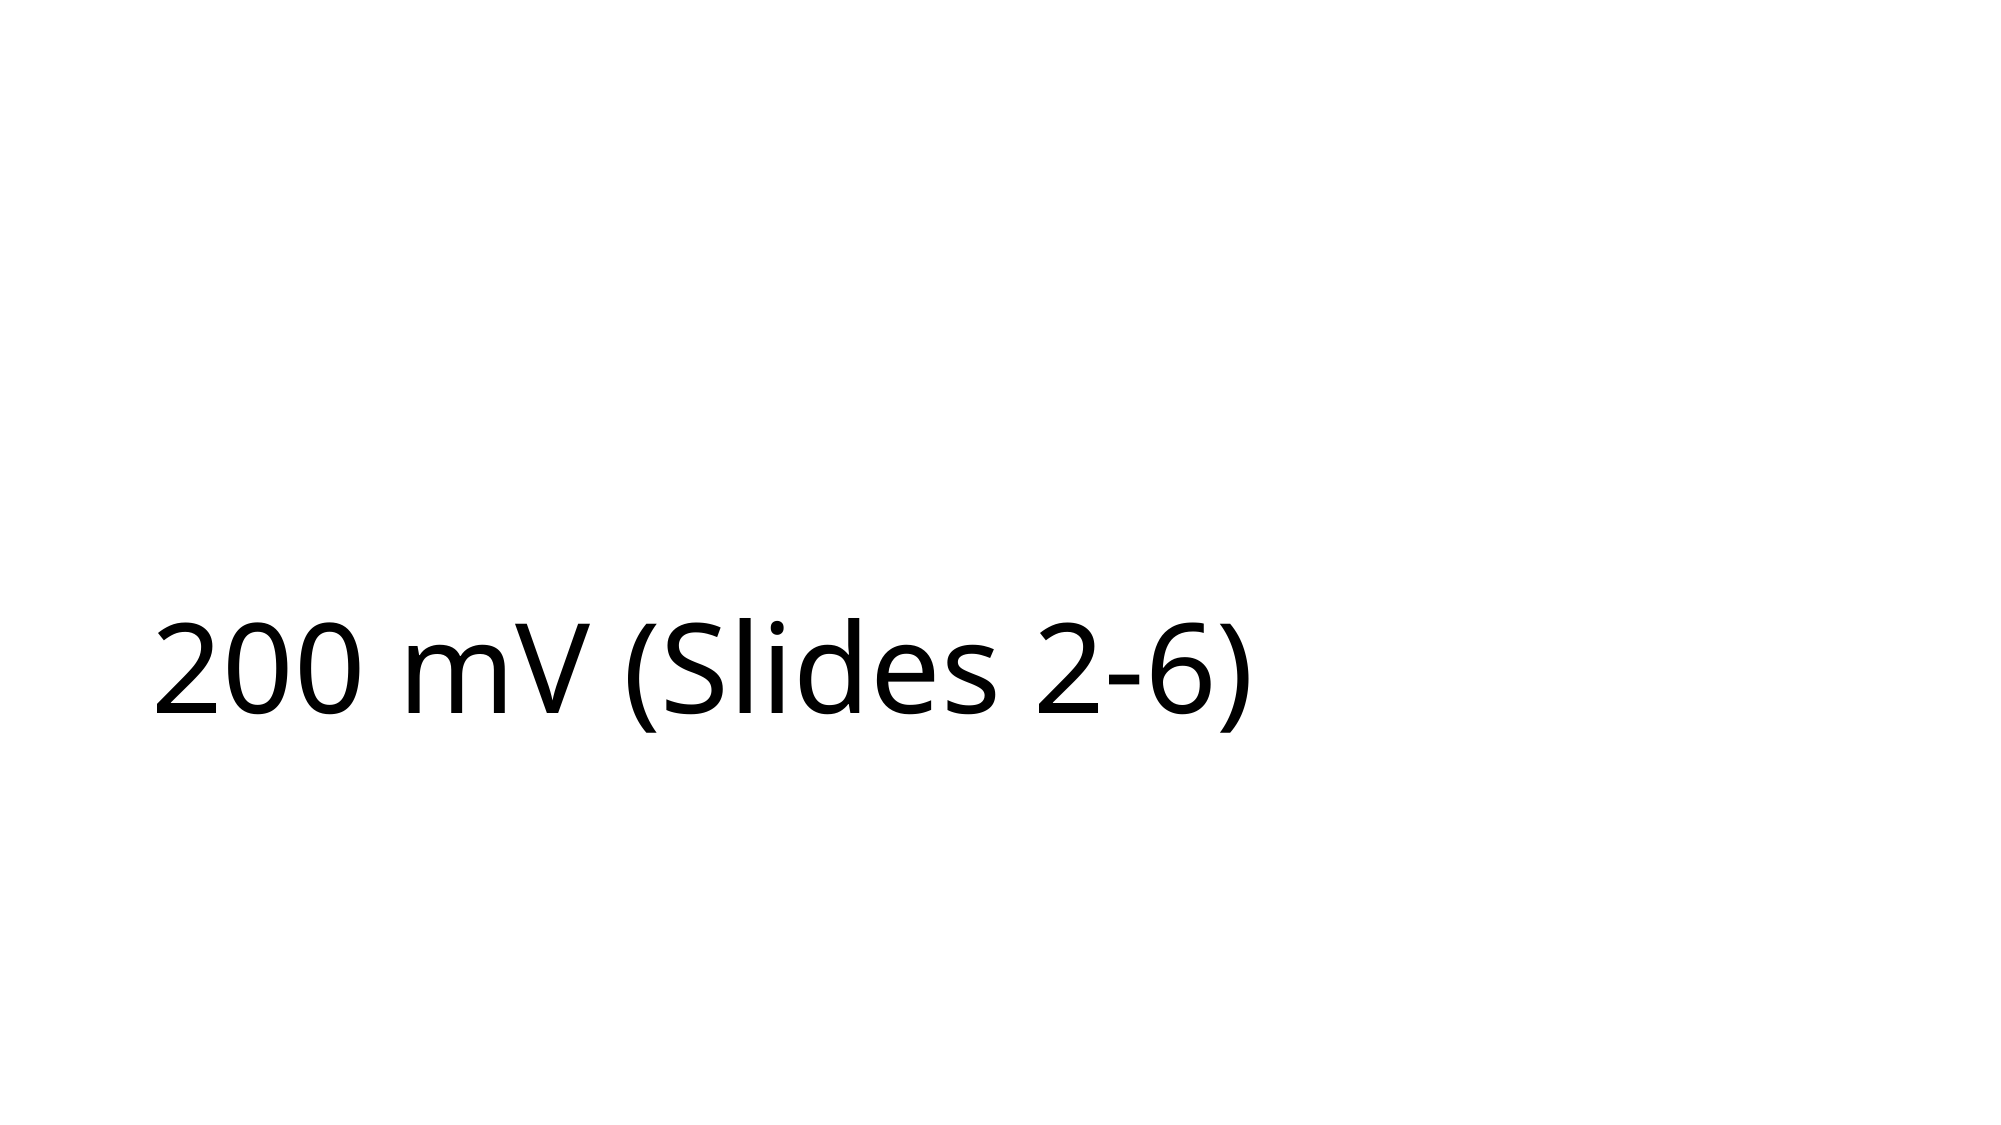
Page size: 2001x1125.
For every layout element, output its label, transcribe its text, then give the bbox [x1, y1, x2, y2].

title 200 mV (Slides 2-6) [136, 280, 1862, 749]
